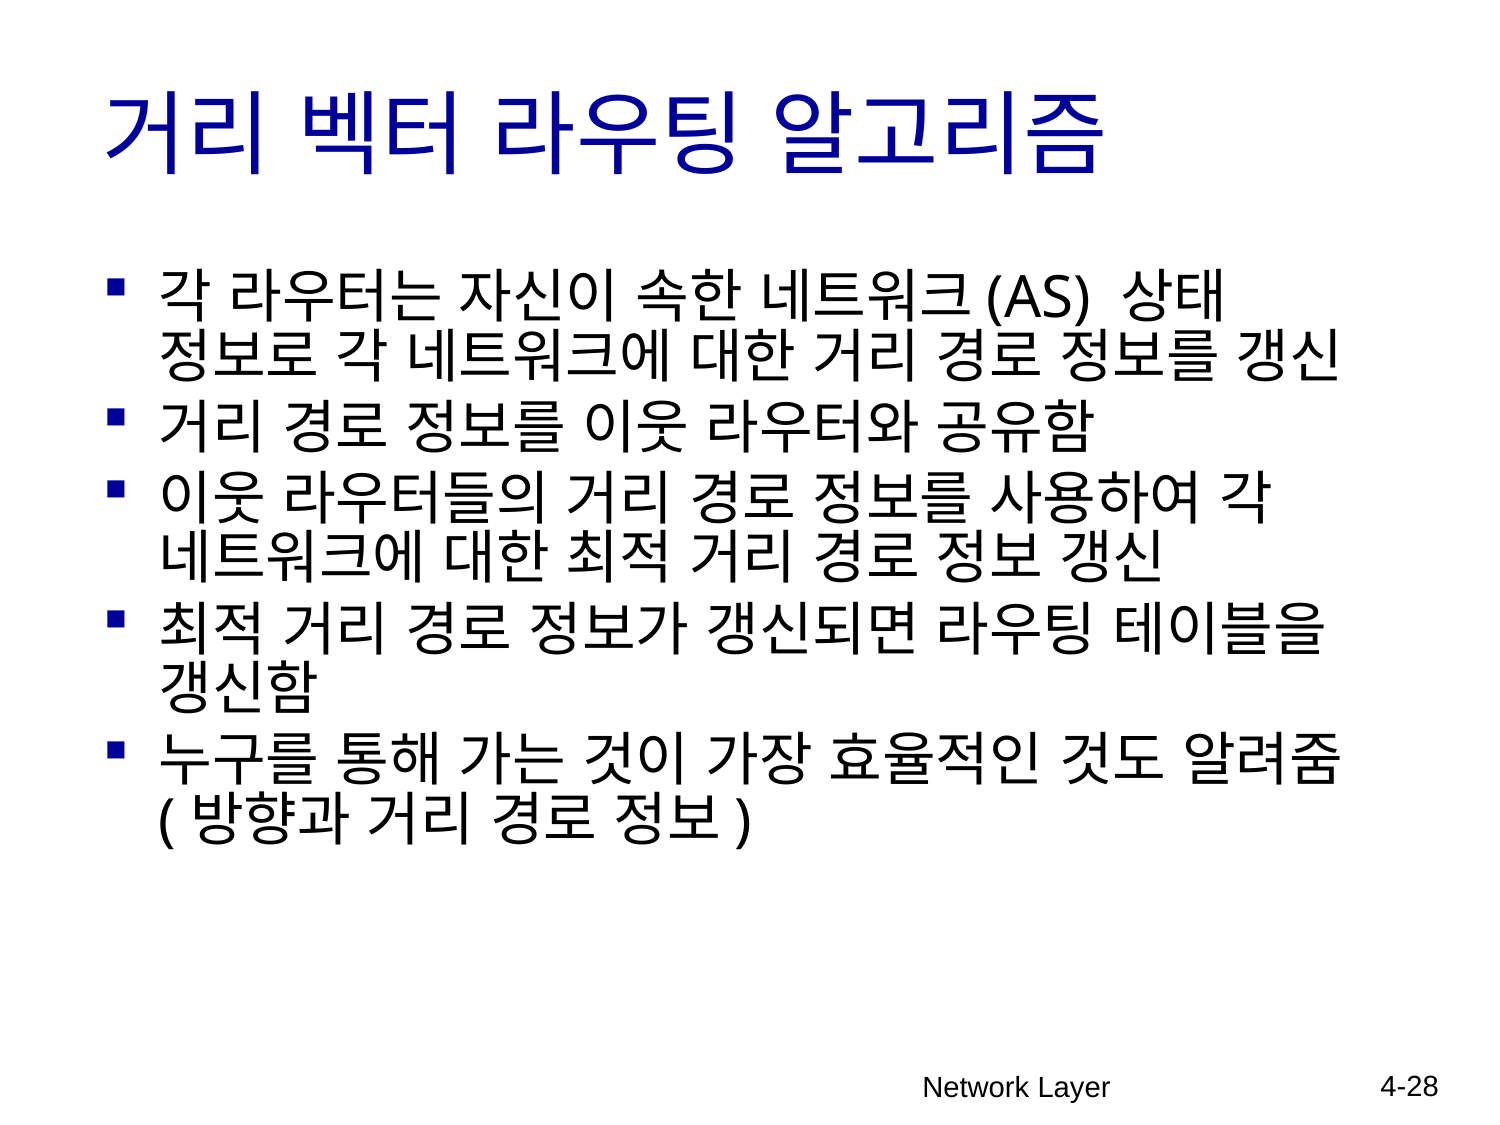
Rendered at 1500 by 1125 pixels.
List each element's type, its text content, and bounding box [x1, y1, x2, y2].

slide_number 4-28 [1365, 1060, 1477, 1106]
footer Network Layer [907, 1060, 1383, 1108]
list 각 라우터는 자신이 속한 네트워크(AS) 상태 정보로 각 네트워크에 대한 거리 경로 정보를 갱신 거리 경로 정보를 이웃 라우터와 공유함 이웃 라우터들의 거리 경로 정보를 사용하여 각 네트워크에 대한 최적 거리 경로 정보 갱신 최적 거리 경로 정보가 갱신되면 라우팅 테이블을 갱신함 누구를 통해 가는 것이 가장 효율적인 것도 알려줌 (방향과 거리 경로 정보) [87, 262, 1383, 1025]
title 거리 벡터 라우팅 알고리즘 [87, 37, 1363, 225]
